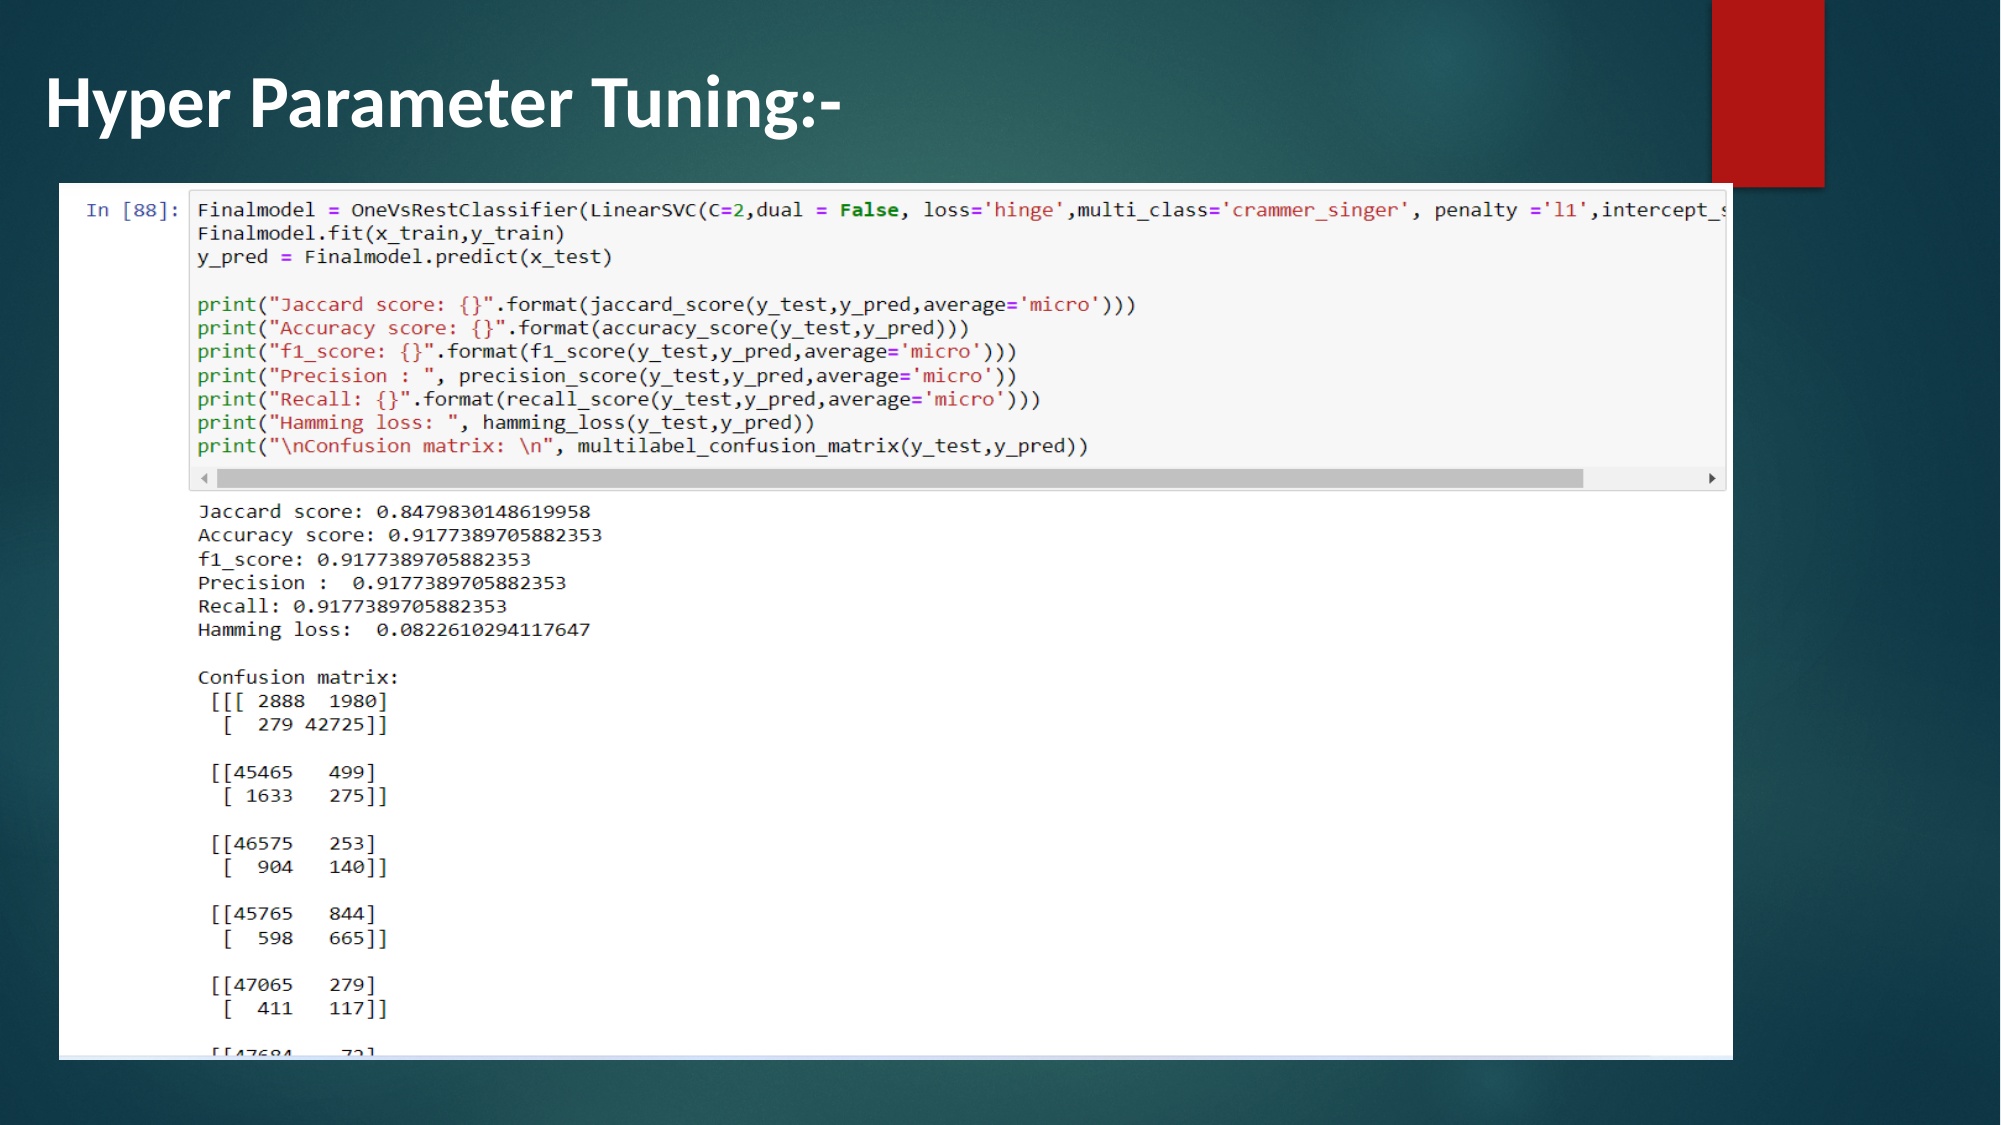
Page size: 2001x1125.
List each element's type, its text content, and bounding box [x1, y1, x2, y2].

text_box Hyper Parameter Tuning:- [30, 38, 1031, 150]
picture [0, 0, 1733, 1125]
